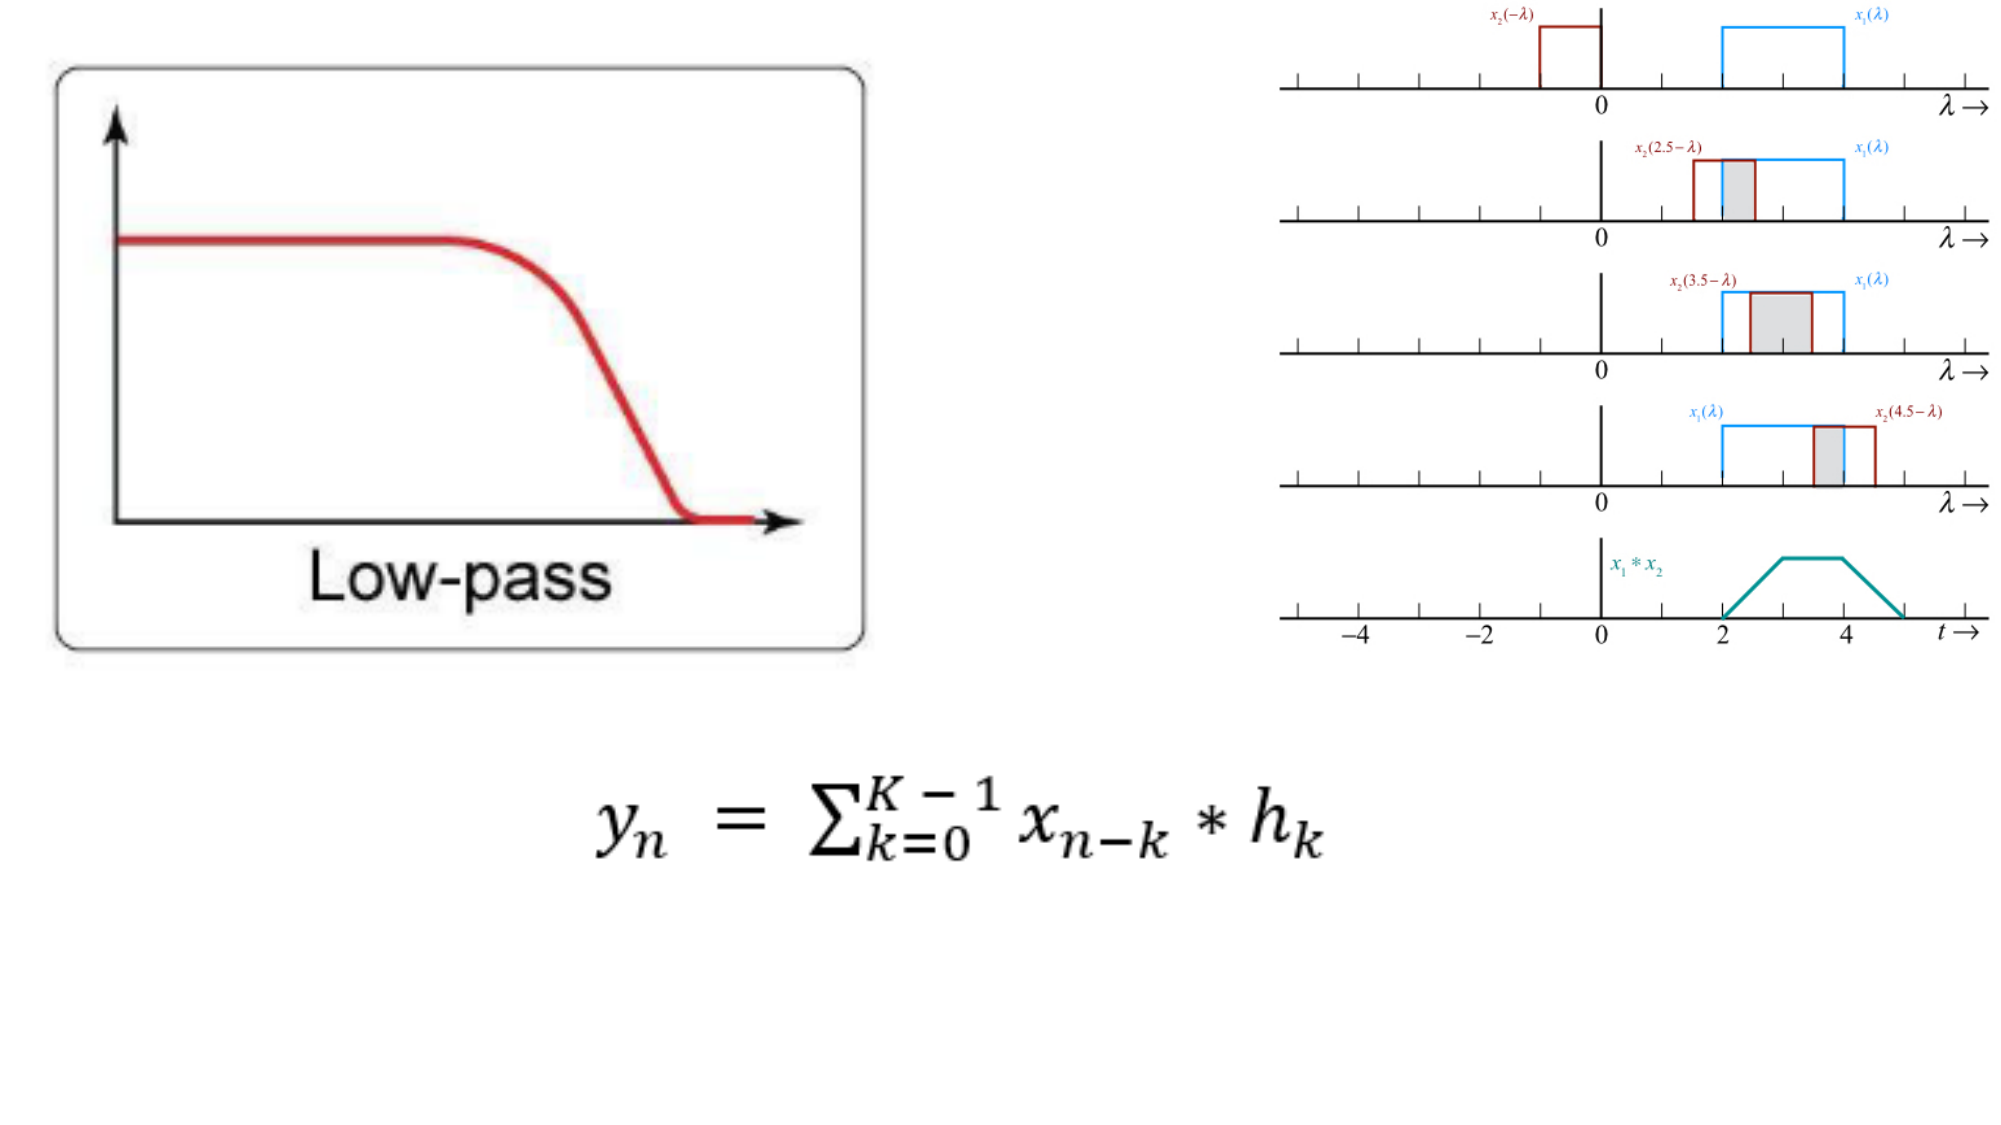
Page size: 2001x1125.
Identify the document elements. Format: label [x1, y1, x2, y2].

picture [595, 761, 1340, 909]
picture [1272, 0, 2000, 652]
picture [16, 37, 900, 690]
